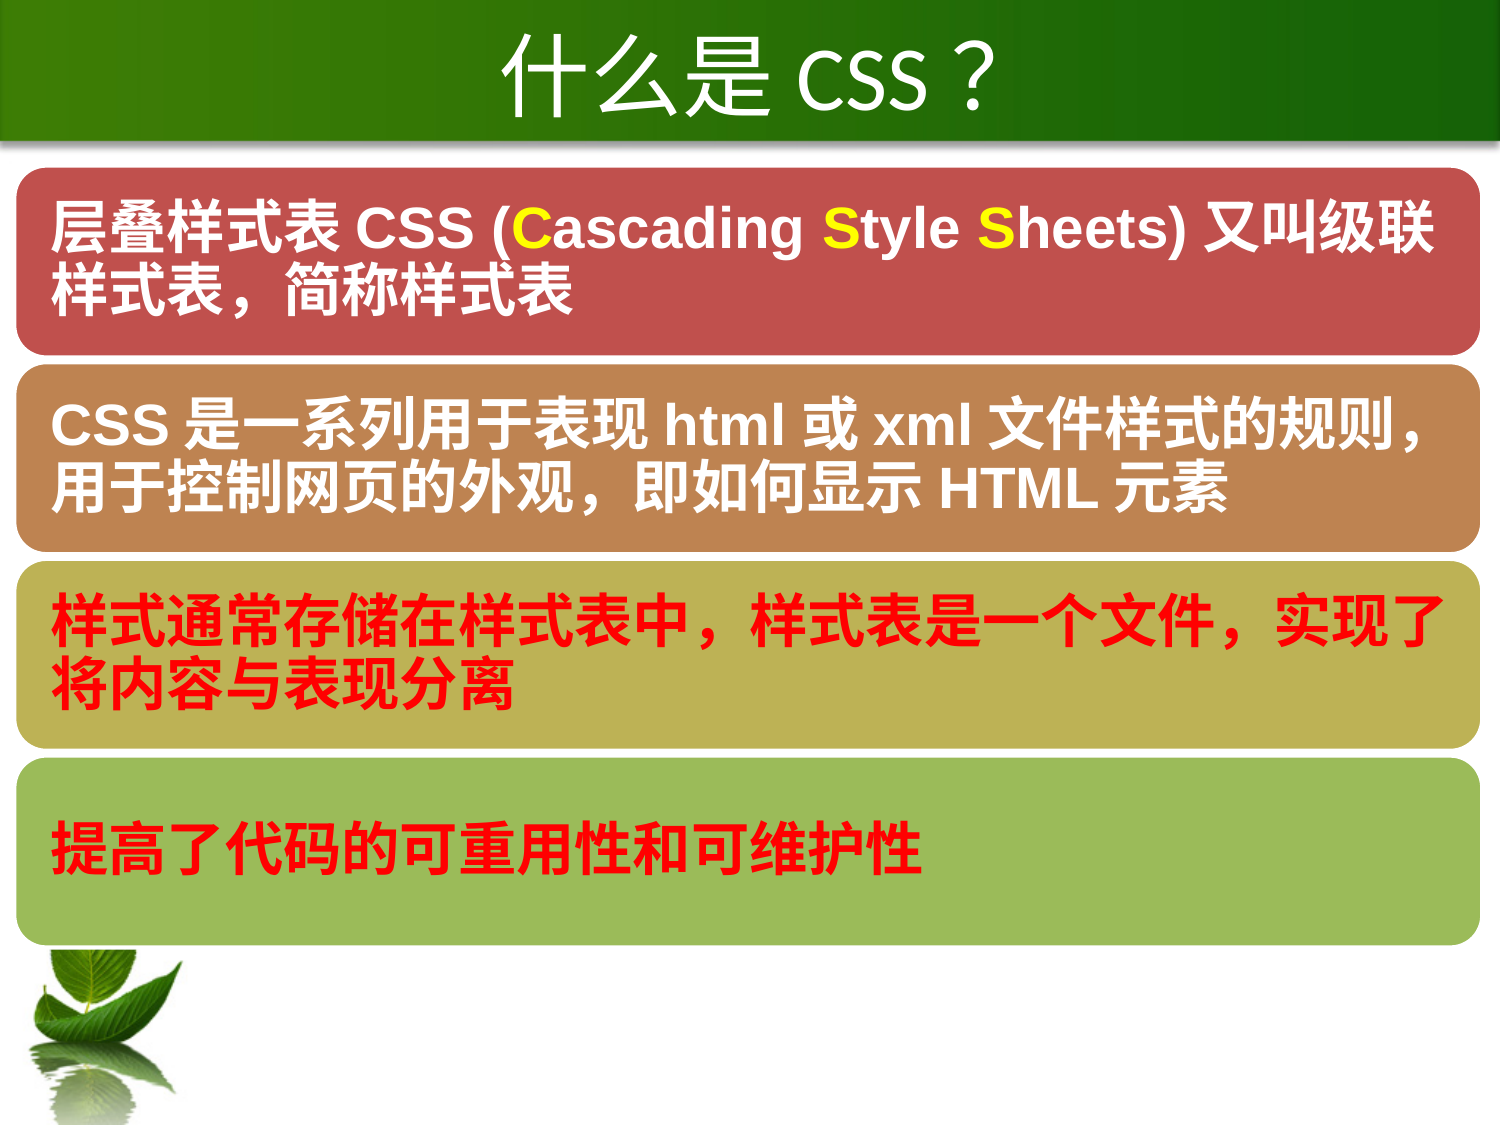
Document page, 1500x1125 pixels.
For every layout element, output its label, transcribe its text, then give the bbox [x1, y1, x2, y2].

picture [0, 0, 1500, 1125]
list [14, 160, 1483, 953]
title 什么是CSS？ [5, 9, 1495, 138]
